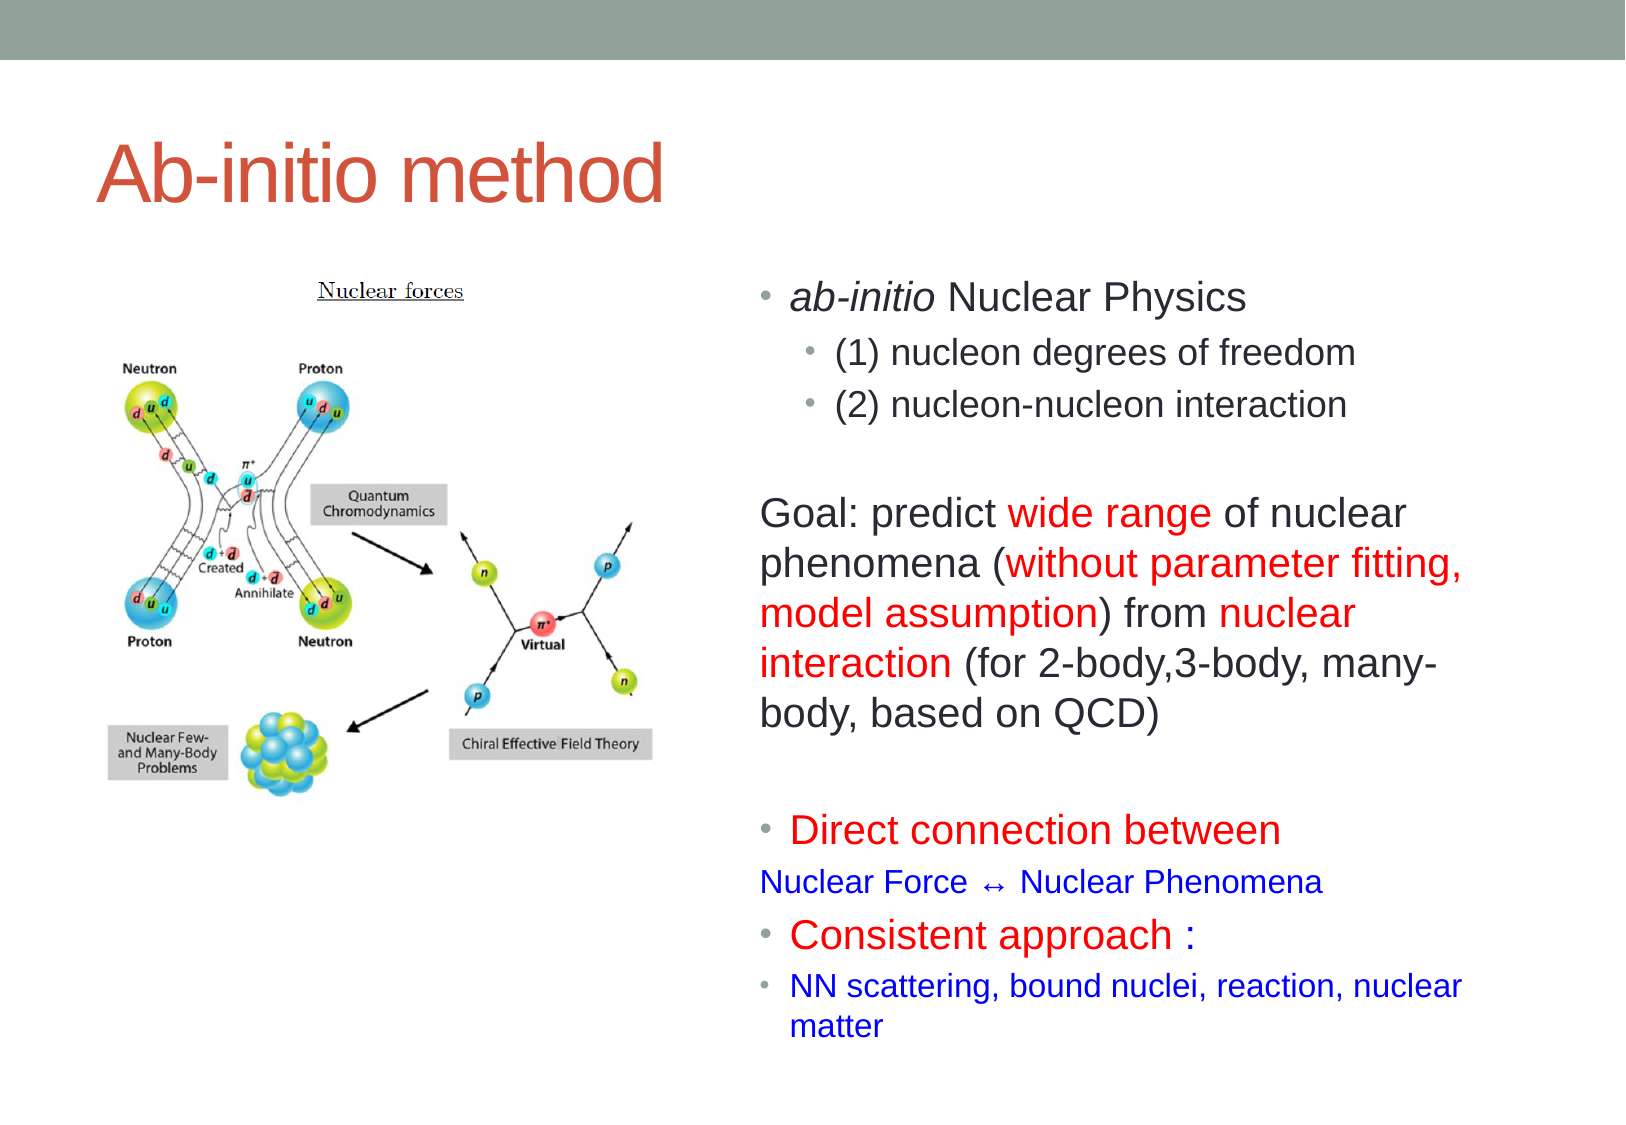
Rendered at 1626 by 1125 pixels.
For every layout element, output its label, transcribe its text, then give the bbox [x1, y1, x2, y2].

picture [87, 264, 674, 814]
list ab-initio Nuclear Physics (1) nucleon degrees of freedom (2) nucleon-nucleon interaction Goal: predict wide range of nuclear phenomena (without parameter fitting, model assumption) from nuclear interaction (for 2-body,3-body, many-body, based on QCD) Direct connection between Nuclear Force ↔ Nuclear Phenomena Consistent approach : NN scattering, bound nuclei, reaction, nuclear matter [744, 262, 1488, 1061]
title Ab-initio method [81, 87, 1544, 250]
